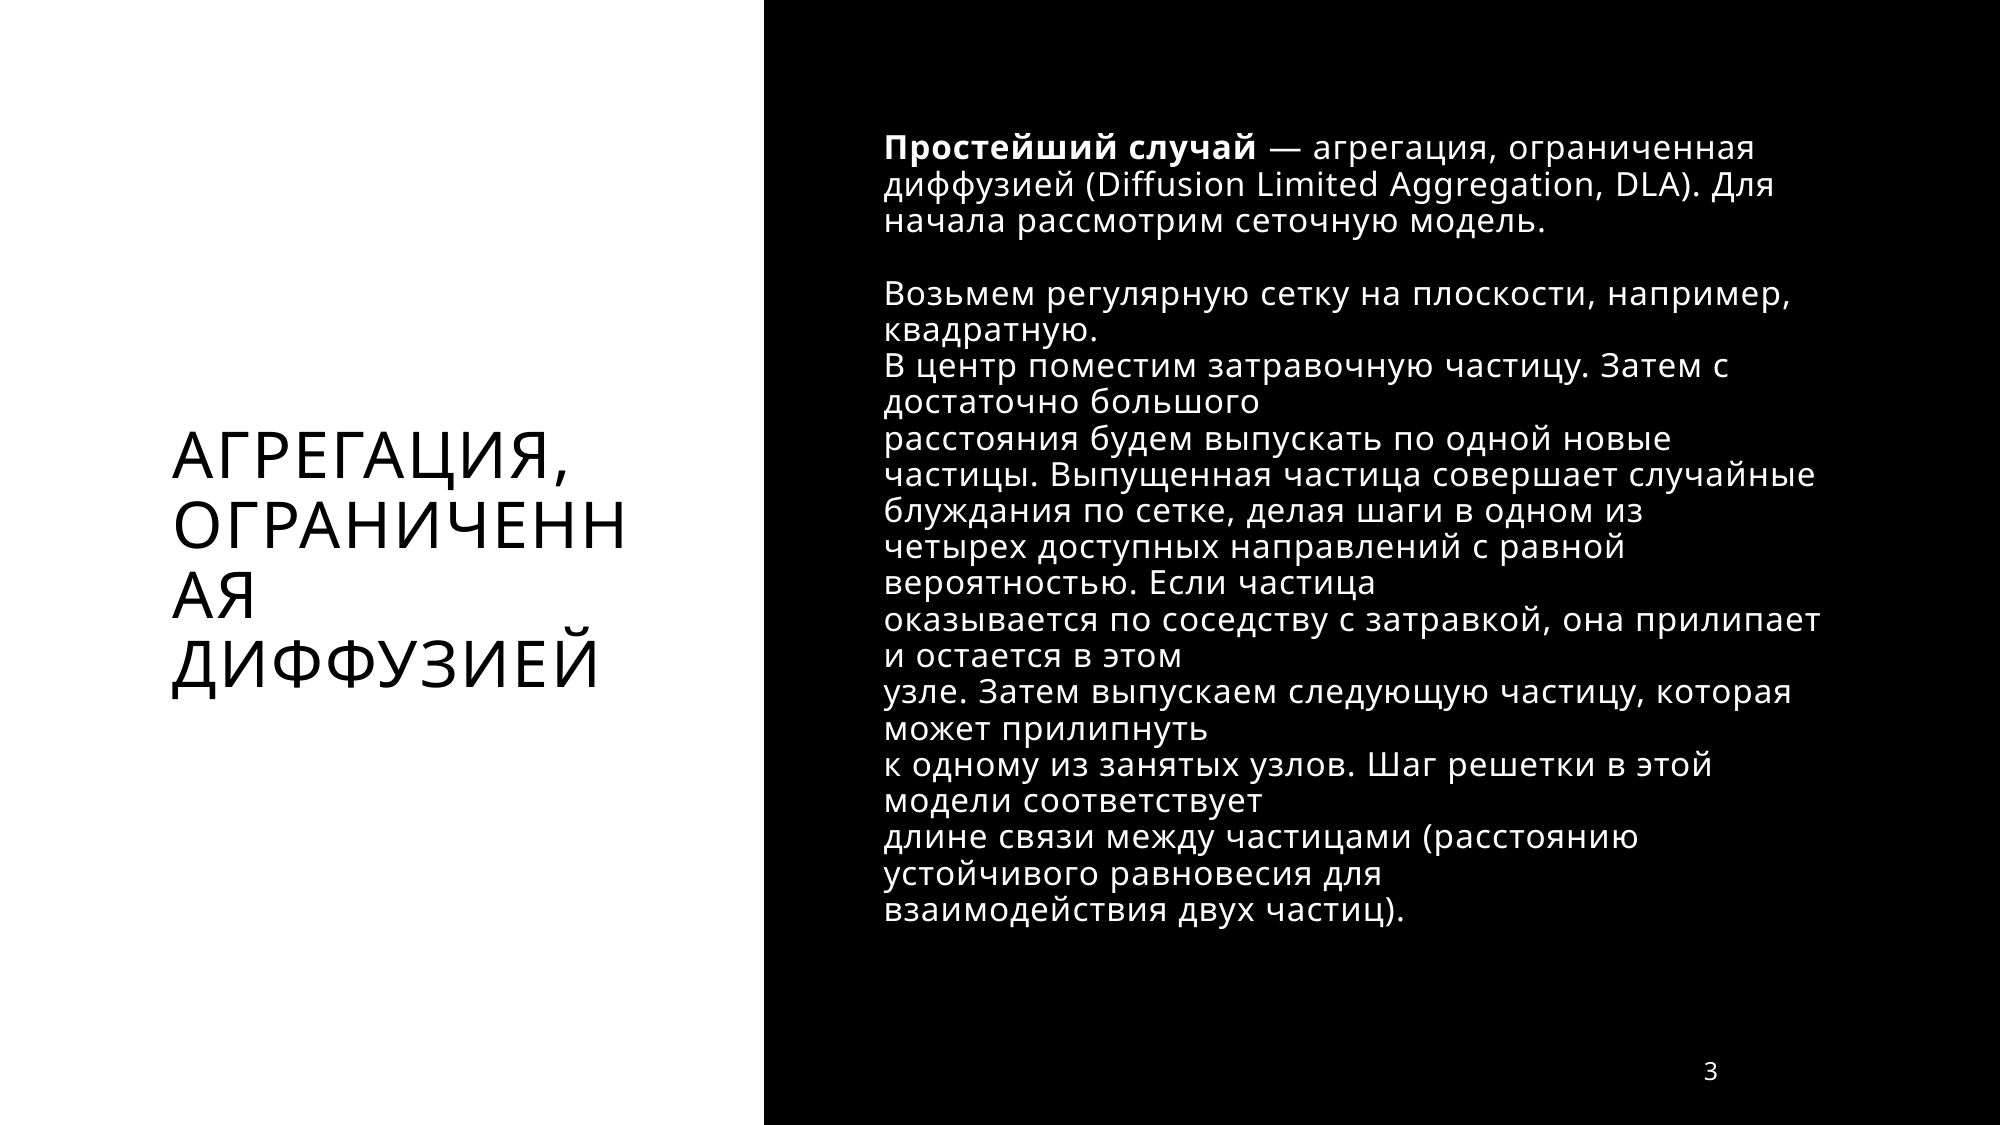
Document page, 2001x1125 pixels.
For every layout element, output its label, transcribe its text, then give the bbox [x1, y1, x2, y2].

text_box [0, 0, 765, 1125]
text_box [765, 0, 2000, 1125]
slide_number 3 [1688, 1042, 1842, 1103]
list Простейший случай — агрегация, ограниченная диффузией (Diffusion Limited Aggregation, DLA). Для начала рассмотрим сеточную модель. Возьмем регулярную сетку на плоскости, например, квадратную. В центр поместим затравочную частицу. Затем с достаточно большого расстояния будем выпускать по одной новые частицы. Выпущенная частица совершает случайные блуждания по сетке, делая шаги в одном из четырех доступных направлений с равной вероятностью. Если частица оказывается по соседству с затравкой, она прилипает и остается в этом узле. Затем выпускаем следующую частицу, которая может прилипнуть к одному из занятых узлов. Шаг решетки в этой модели соответствует длине связи между частицами (расстоянию устойчивого равновесия для взаимодействия двух частиц). [868, 105, 1842, 1020]
title Агрегация, ограниченная диффузией [157, 105, 685, 1020]
